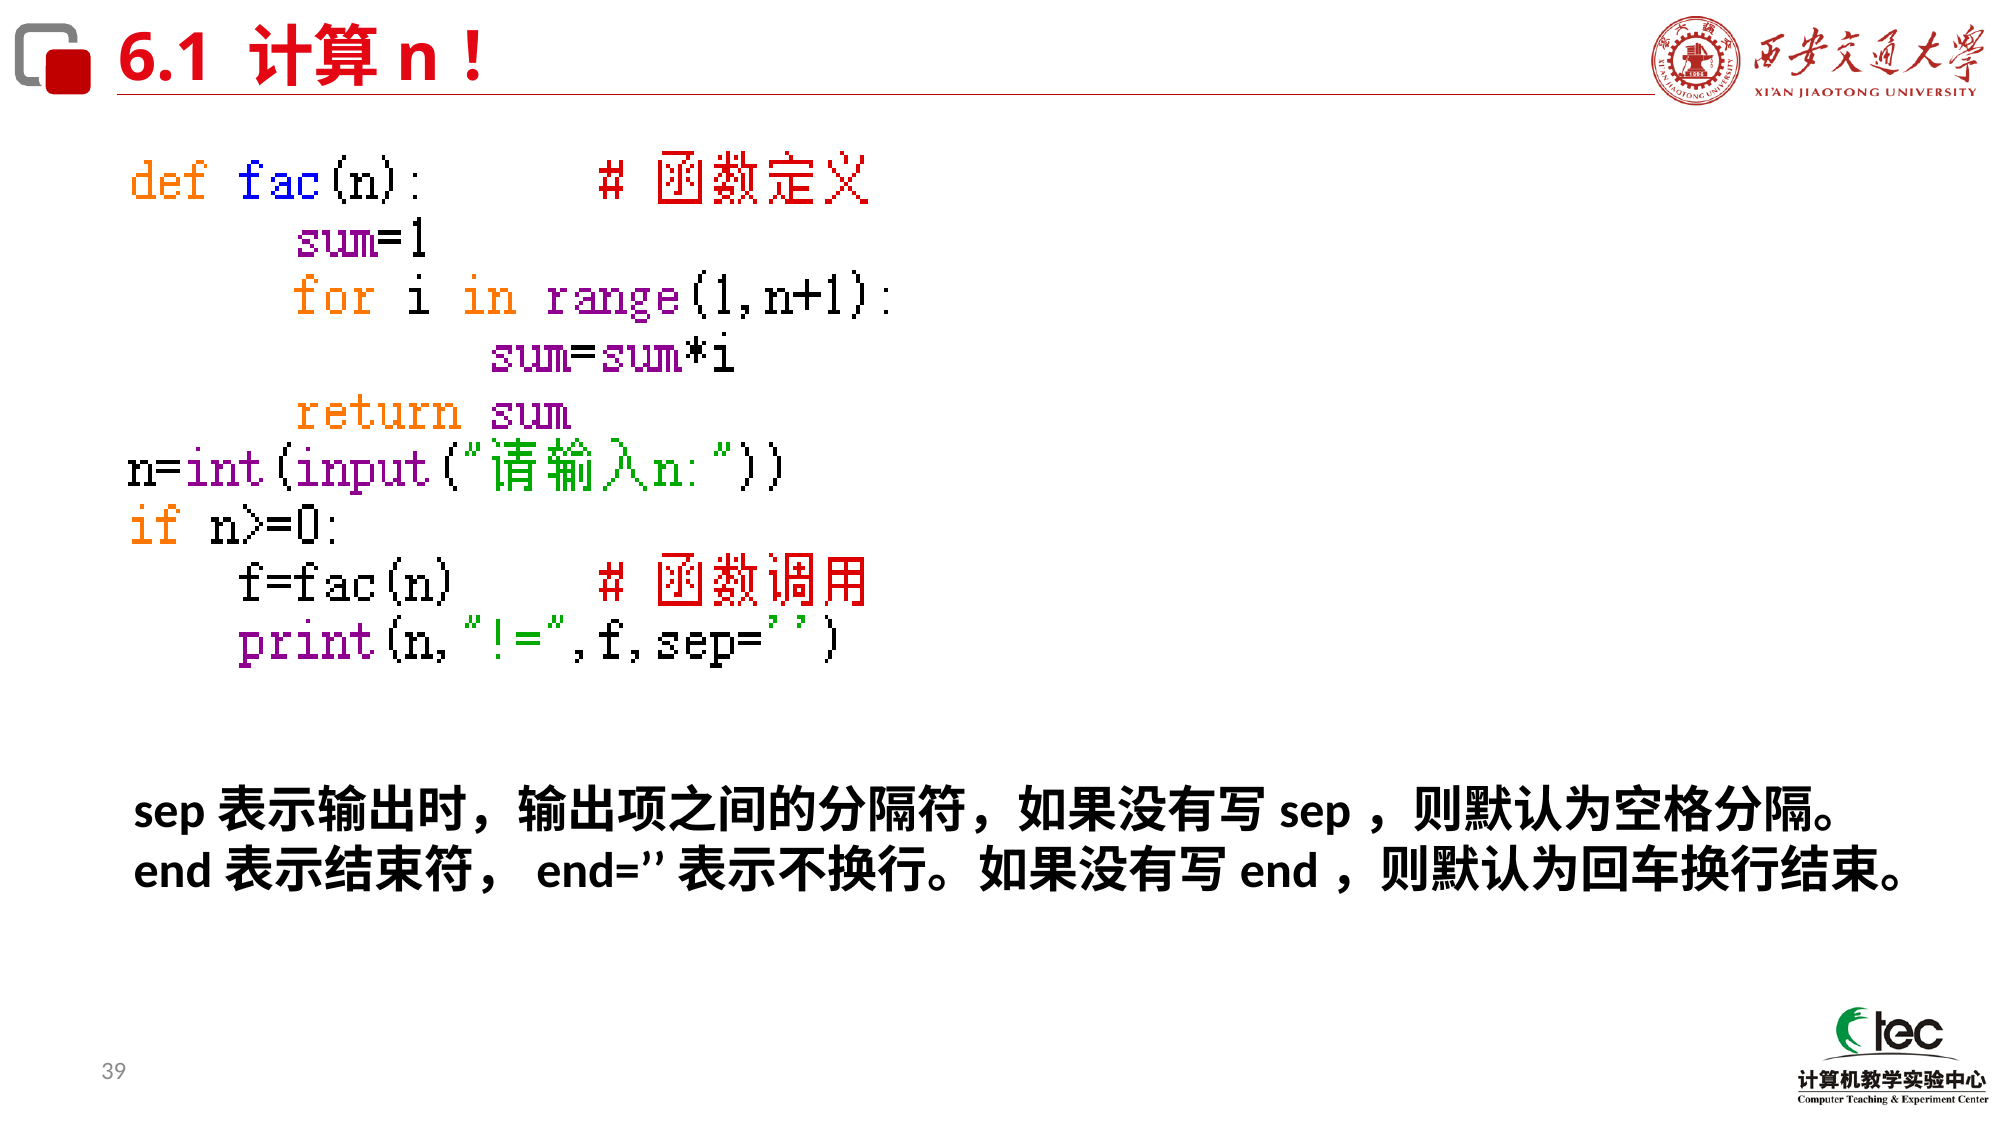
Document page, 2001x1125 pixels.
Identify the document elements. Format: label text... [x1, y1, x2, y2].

picture [117, 137, 916, 699]
text_box sep表示输出时，输出项之间的分隔符，如果没有写sep，则默认为空格分隔。 end表示结束符，end=’’表示不换行。如果没有写end，则默认为回车换行结束。 [0, 770, 1964, 905]
text_box 6.1 计算n！ [103, 6, 1061, 102]
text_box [19, 27, 91, 95]
slide_number 39 [86, 1039, 537, 1100]
picture [1647, 12, 1995, 109]
picture [1788, 993, 2000, 1125]
